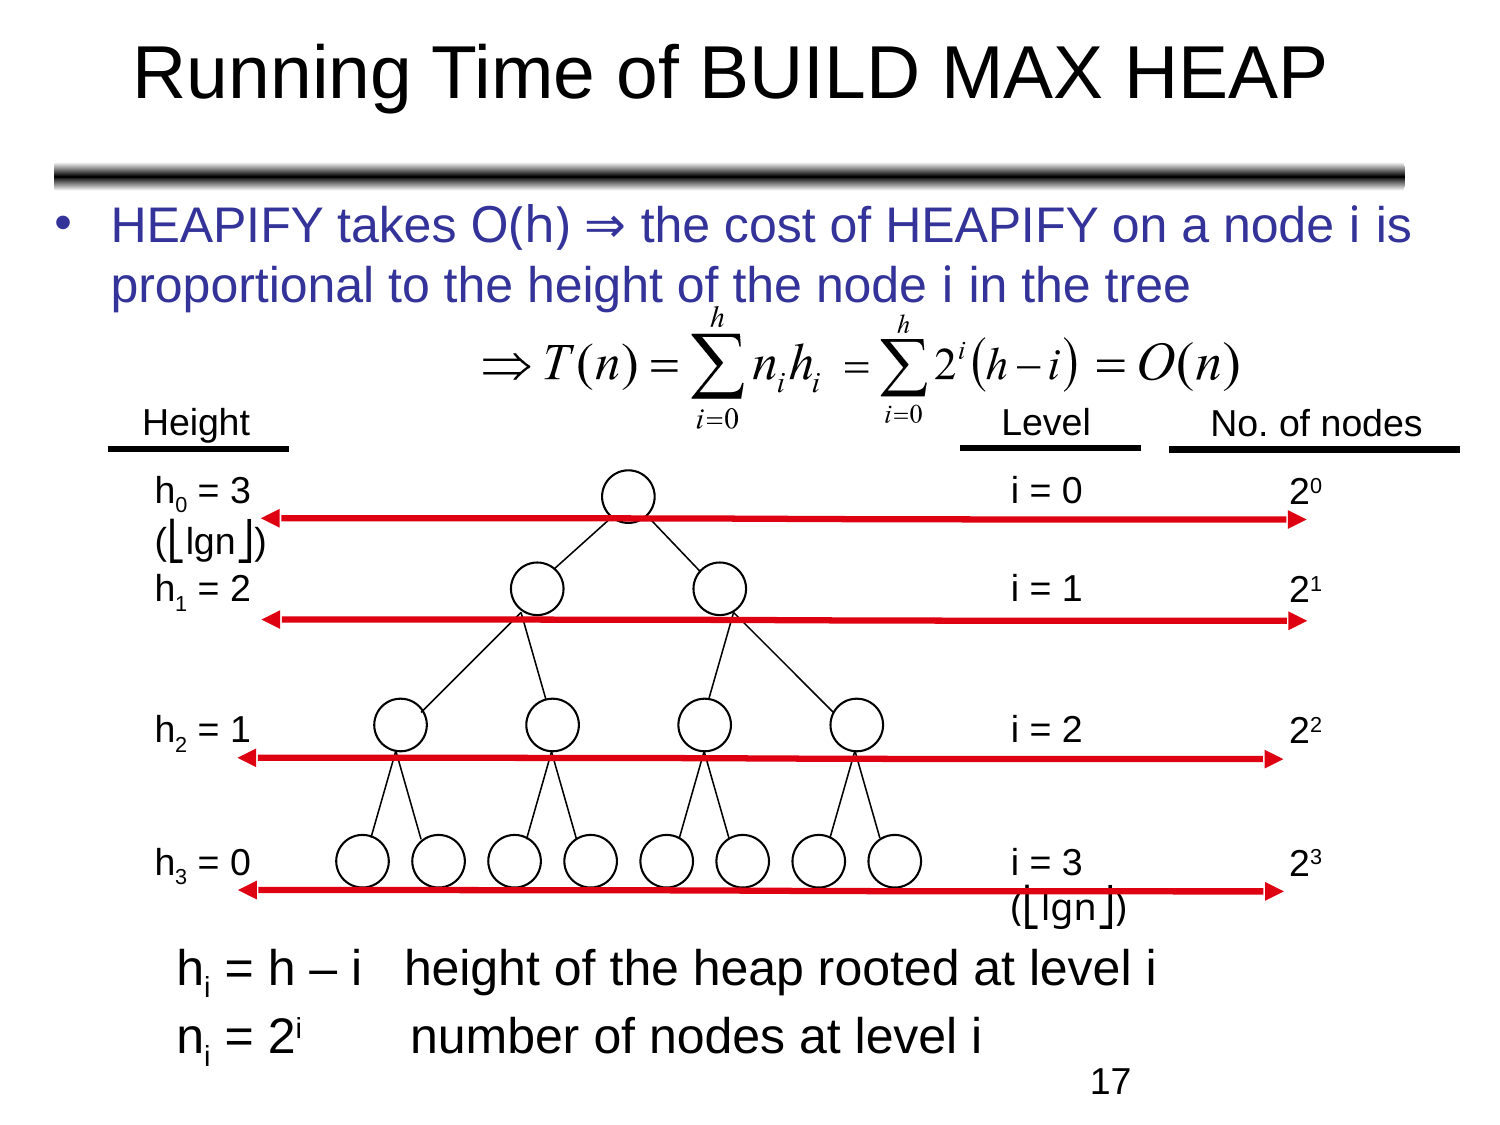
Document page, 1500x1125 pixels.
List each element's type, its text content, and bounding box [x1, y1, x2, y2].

text_box 23 [1274, 831, 1339, 892]
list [475, 292, 831, 439]
text_box h2 = 1 [139, 697, 268, 764]
text_box h0 = 3 (⎣lgn⎦) [139, 458, 382, 570]
title Running Time of BUILD MAX HEAP [55, 16, 1406, 166]
text_box 21 [1274, 557, 1339, 618]
text_box h3 = 0 [139, 830, 268, 897]
text_box i = 3 (⎣lgn⎦) [995, 830, 1225, 888]
text_box Height [127, 390, 266, 446]
text_box i = 0 [995, 458, 1098, 516]
text_box Level [986, 410, 1107, 445]
text_box i = 2 [995, 697, 1098, 755]
text_box h1 = 2 [139, 556, 268, 623]
text_box No. of nodes [1195, 391, 1439, 446]
list HEAPIFY takes O(h) ⇒ the cost of HEAPIFY on a node i is proportional to the height of the node i in the tree [39, 184, 1447, 338]
text_box 20 [1274, 459, 1339, 520]
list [1088, 330, 1248, 402]
text_box hi = h – i height of the heap rooted at level i ni = 2i number of nodes at level i [161, 927, 1208, 1080]
text_box i = 3 (⎣lgn⎦) [995, 899, 1225, 936]
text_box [335, 527, 922, 617]
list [837, 303, 1084, 432]
text_box 22 [1274, 698, 1339, 759]
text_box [335, 769, 922, 888]
text_box i = 1 [995, 556, 1098, 617]
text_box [335, 469, 922, 516]
slide_number ‹#› [1074, 1049, 1425, 1103]
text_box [335, 630, 922, 756]
